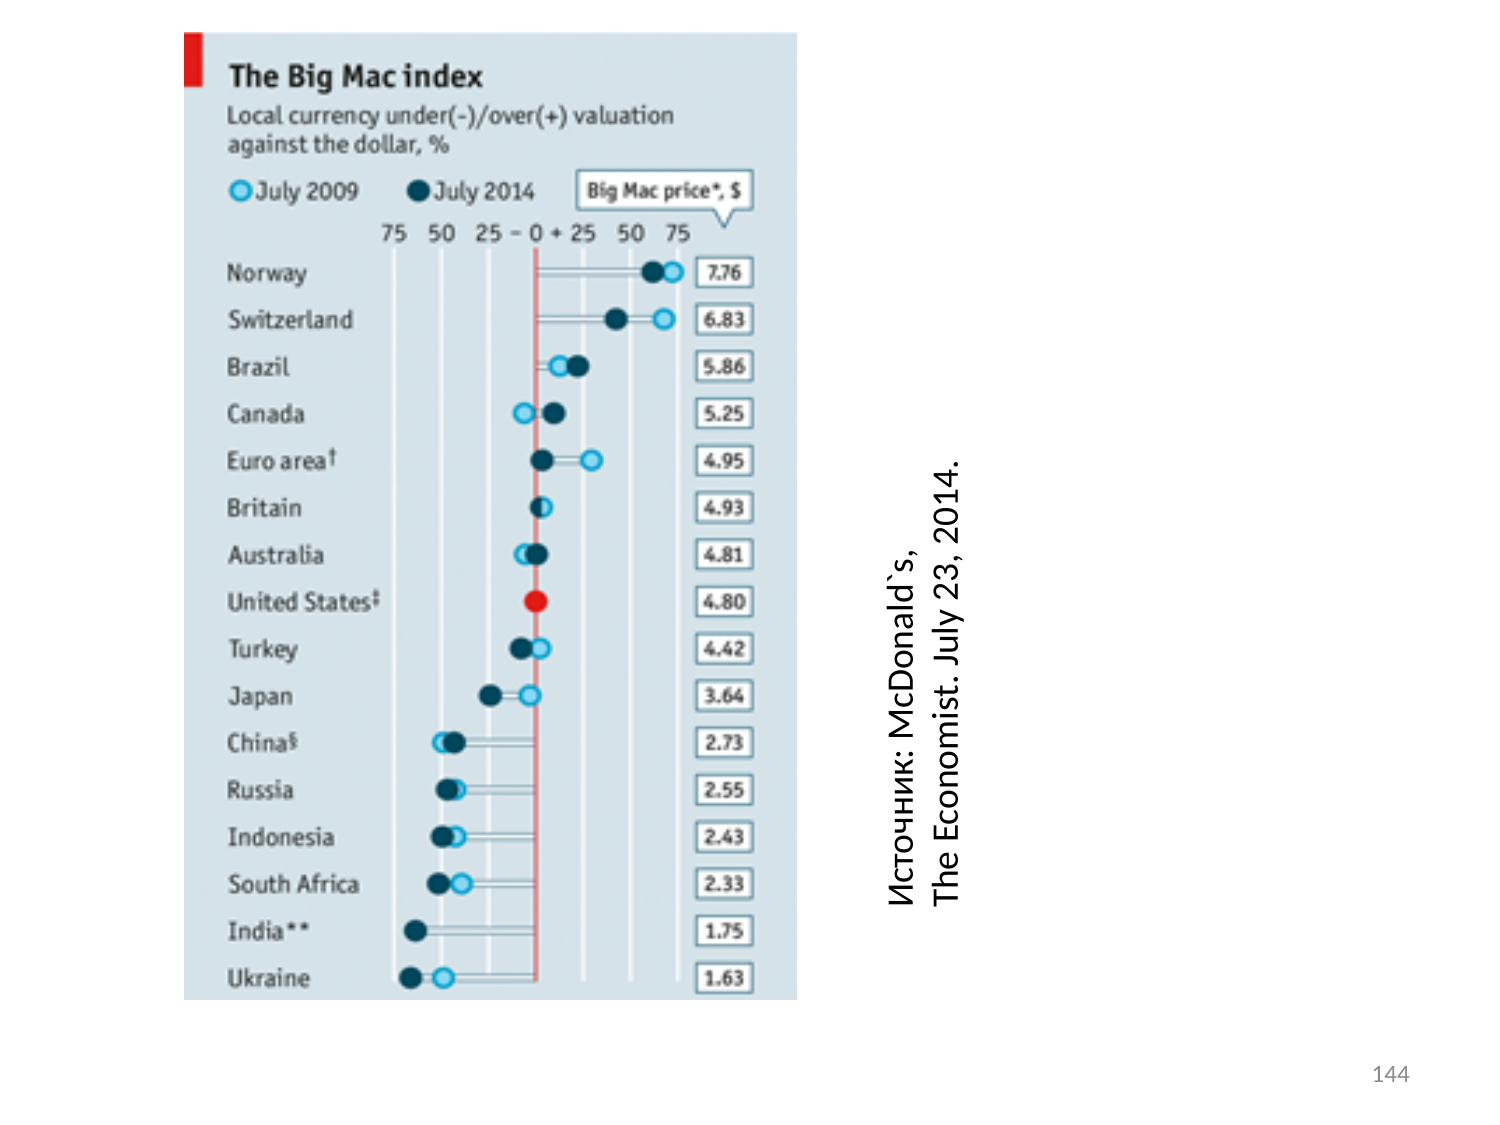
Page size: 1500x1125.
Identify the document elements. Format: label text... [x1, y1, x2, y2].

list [182, 30, 798, 1000]
text_box Источник: McDonald`s, The Economist. July 23, 2014. [868, 172, 973, 923]
slide_number 144 [1074, 1042, 1425, 1103]
